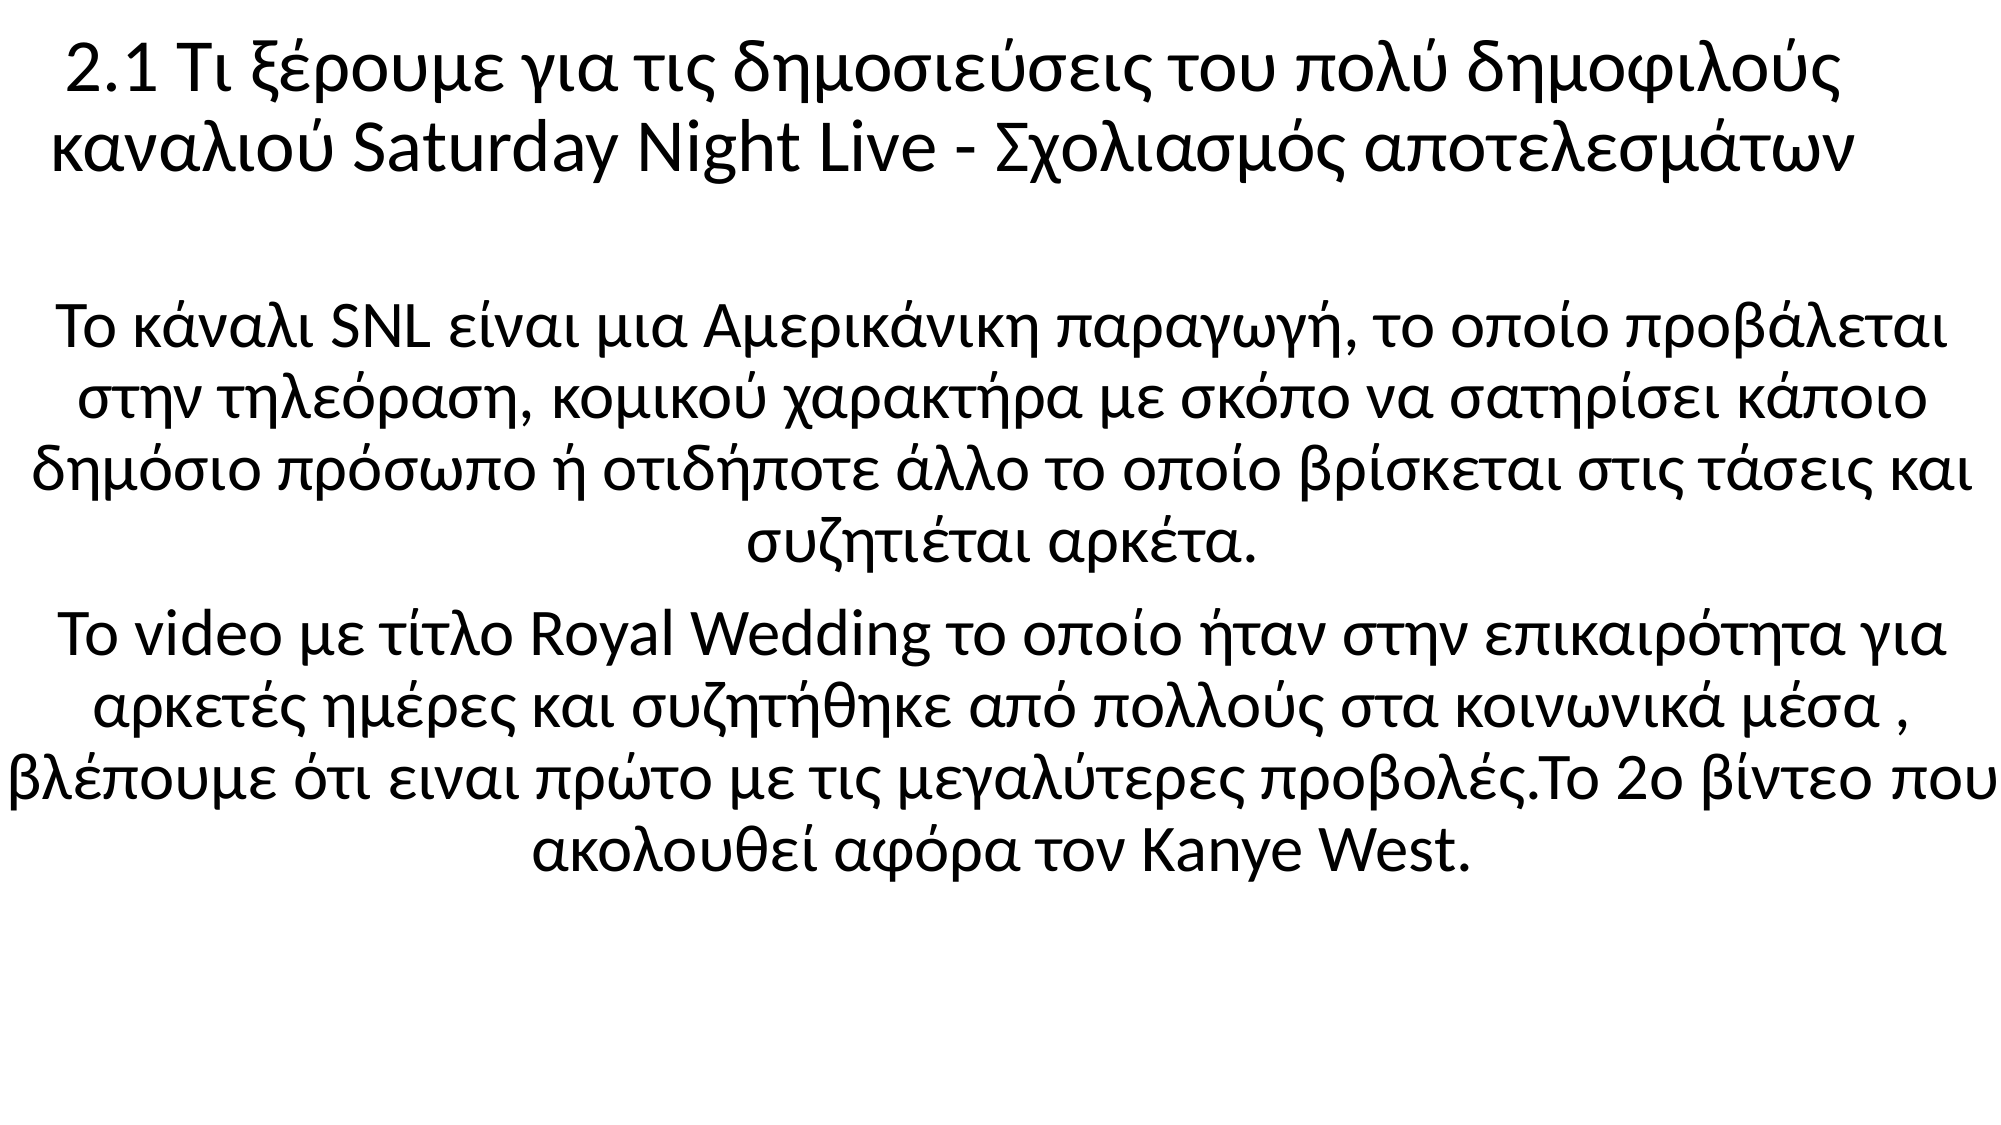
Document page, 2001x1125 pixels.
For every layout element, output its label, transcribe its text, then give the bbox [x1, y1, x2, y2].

title 2.1 Τι ξέρουμε για τις δημοσιεύσεις του πολύ δημοφιλούς καναλιού Saturday Night Live - Σχολιασμός αποτελεσμάτων [0, 0, 1928, 196]
subtitle Το κάναλι SNL είναι μια Αμερικάνικη παραγωγή, το οποίο προβάλεται στην τηλεόραση, κομικού χαρακτήρα με σκόπο να σατηρίσει κάποιο δημόσιο πρόσωπο ή οτιδήποτε άλλο το οποίο βρίσκεται στις τάσεις και συζητιέται αρκέτα. Το video με τίτλο Royal Wedding το οποίο ήταν στην επικαιρότητα για αρκετές ημέρες και συζητήθηκε από πολλούς στα κοινωνικά μέσα , βλέπουμε ότι ειναι πρώτο με τις μεγαλύτερες προβολές.Το 2ο βίντεο που ακολουθεί αφόρα τον Kanye West. [0, 282, 2000, 806]
